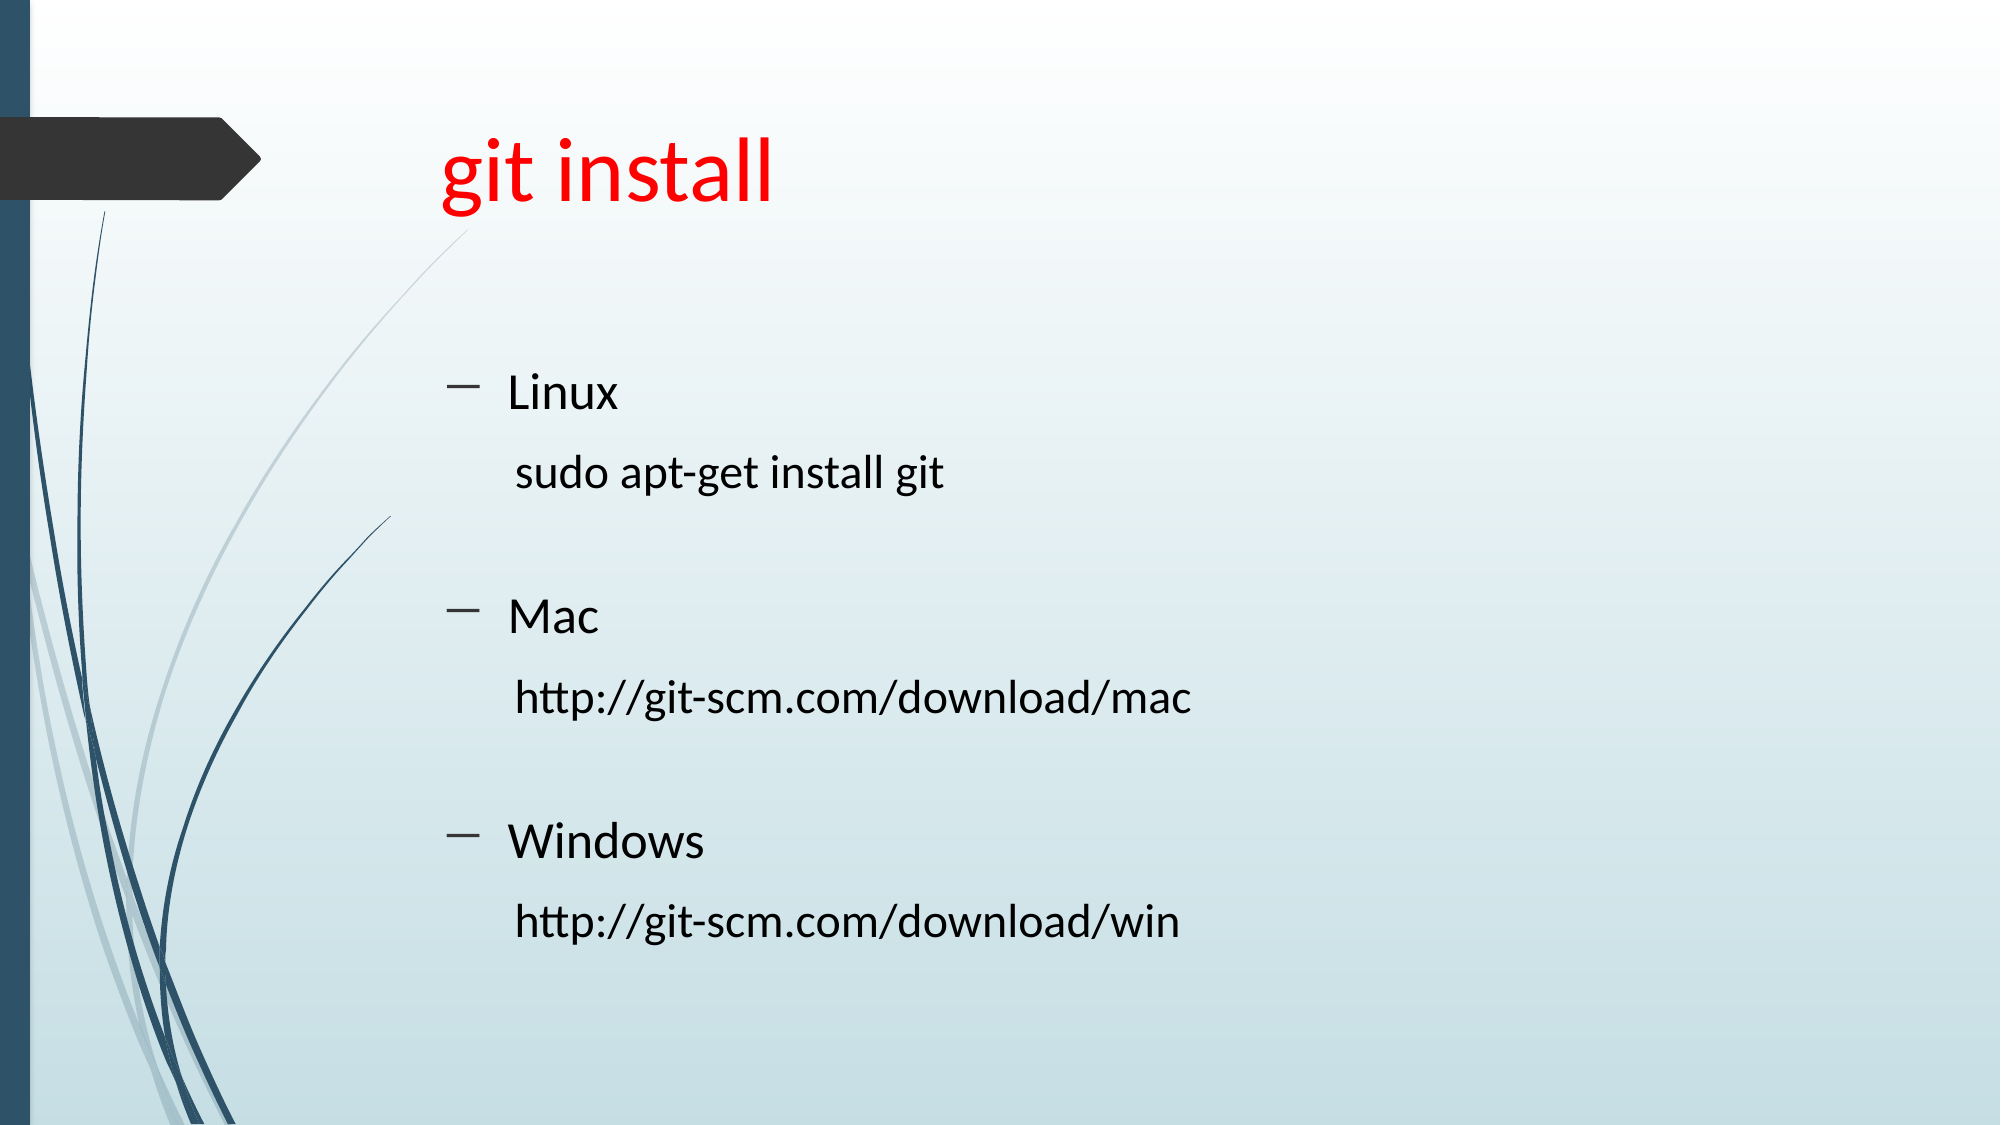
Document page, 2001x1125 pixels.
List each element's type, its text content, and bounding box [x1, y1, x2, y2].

title git install [425, 102, 1888, 313]
text_box Windows http://git-scm.com/download/win [424, 798, 1335, 986]
list Linux sudo apt-get install git [424, 350, 1141, 537]
text_box Mac http://git-scm.com/download/mac [424, 574, 1335, 762]
